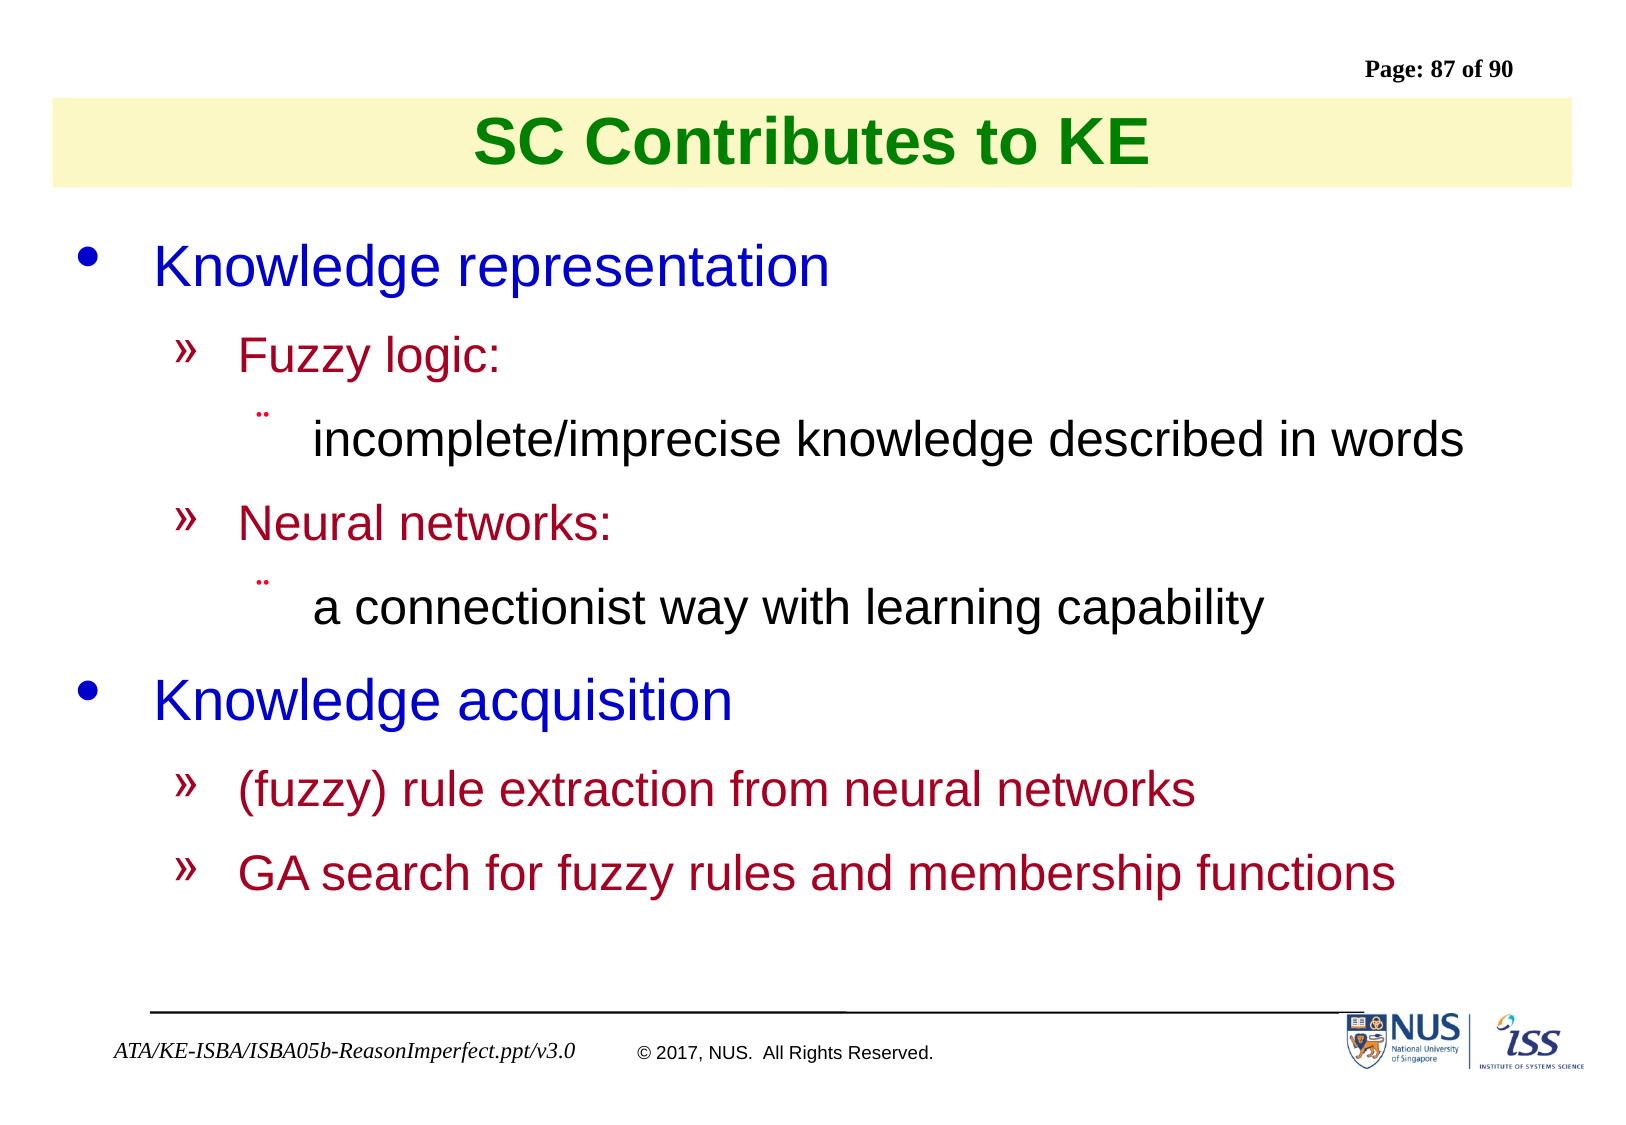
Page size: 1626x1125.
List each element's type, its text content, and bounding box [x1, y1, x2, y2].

title SC Contributes to KE [52, 97, 1573, 188]
picture [1339, 1013, 1585, 1069]
list Knowledge representation Fuzzy logic: incomplete/imprecise knowledge described in words Neural networks: a connectionist way with learning capability Knowledge acquisition (fuzzy) rule extraction from neural networks GA search for fuzzy rules and membership functions [62, 199, 1576, 988]
